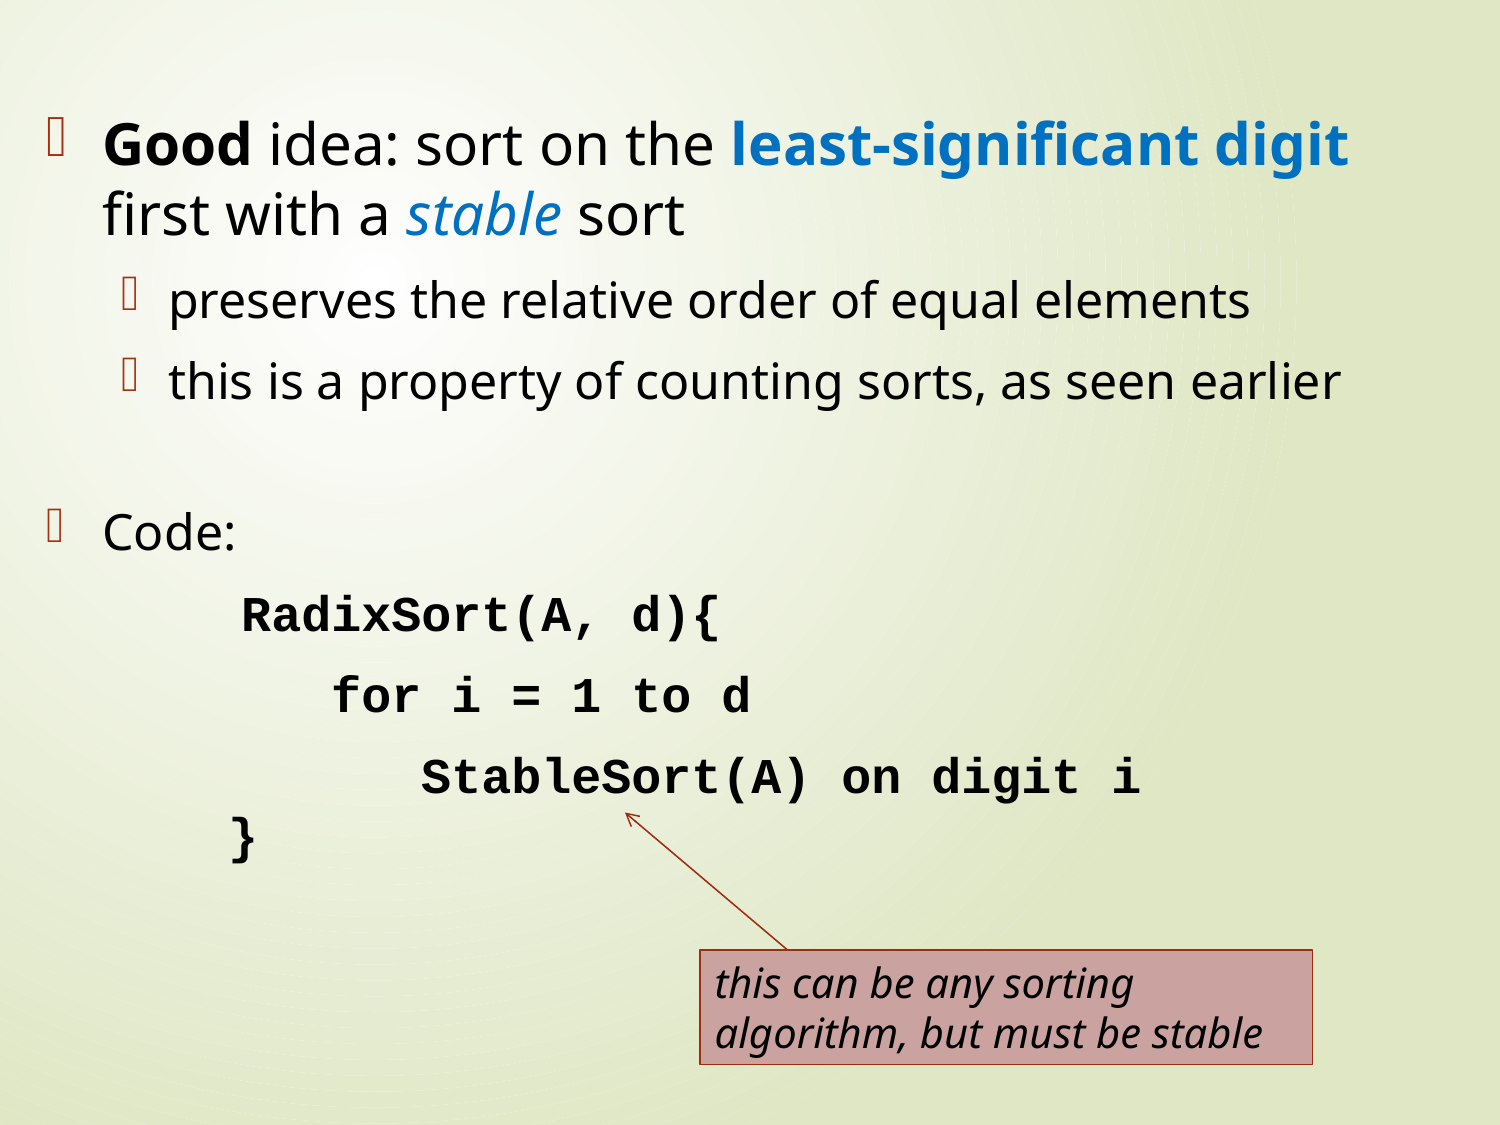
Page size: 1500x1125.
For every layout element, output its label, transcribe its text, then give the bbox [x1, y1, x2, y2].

text_box this can be any sorting algorithm, but must be stable [699, 949, 1313, 1065]
list Good idea: sort on the least-significant digit first with a stable sort preserves the relative order of equal elements this is a property of counting sorts, as seen earlier Code: RadixSort(A, d){ for i = 1 to d StableSort(A) on digit i } [31, 99, 1382, 706]
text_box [624, 812, 788, 951]
